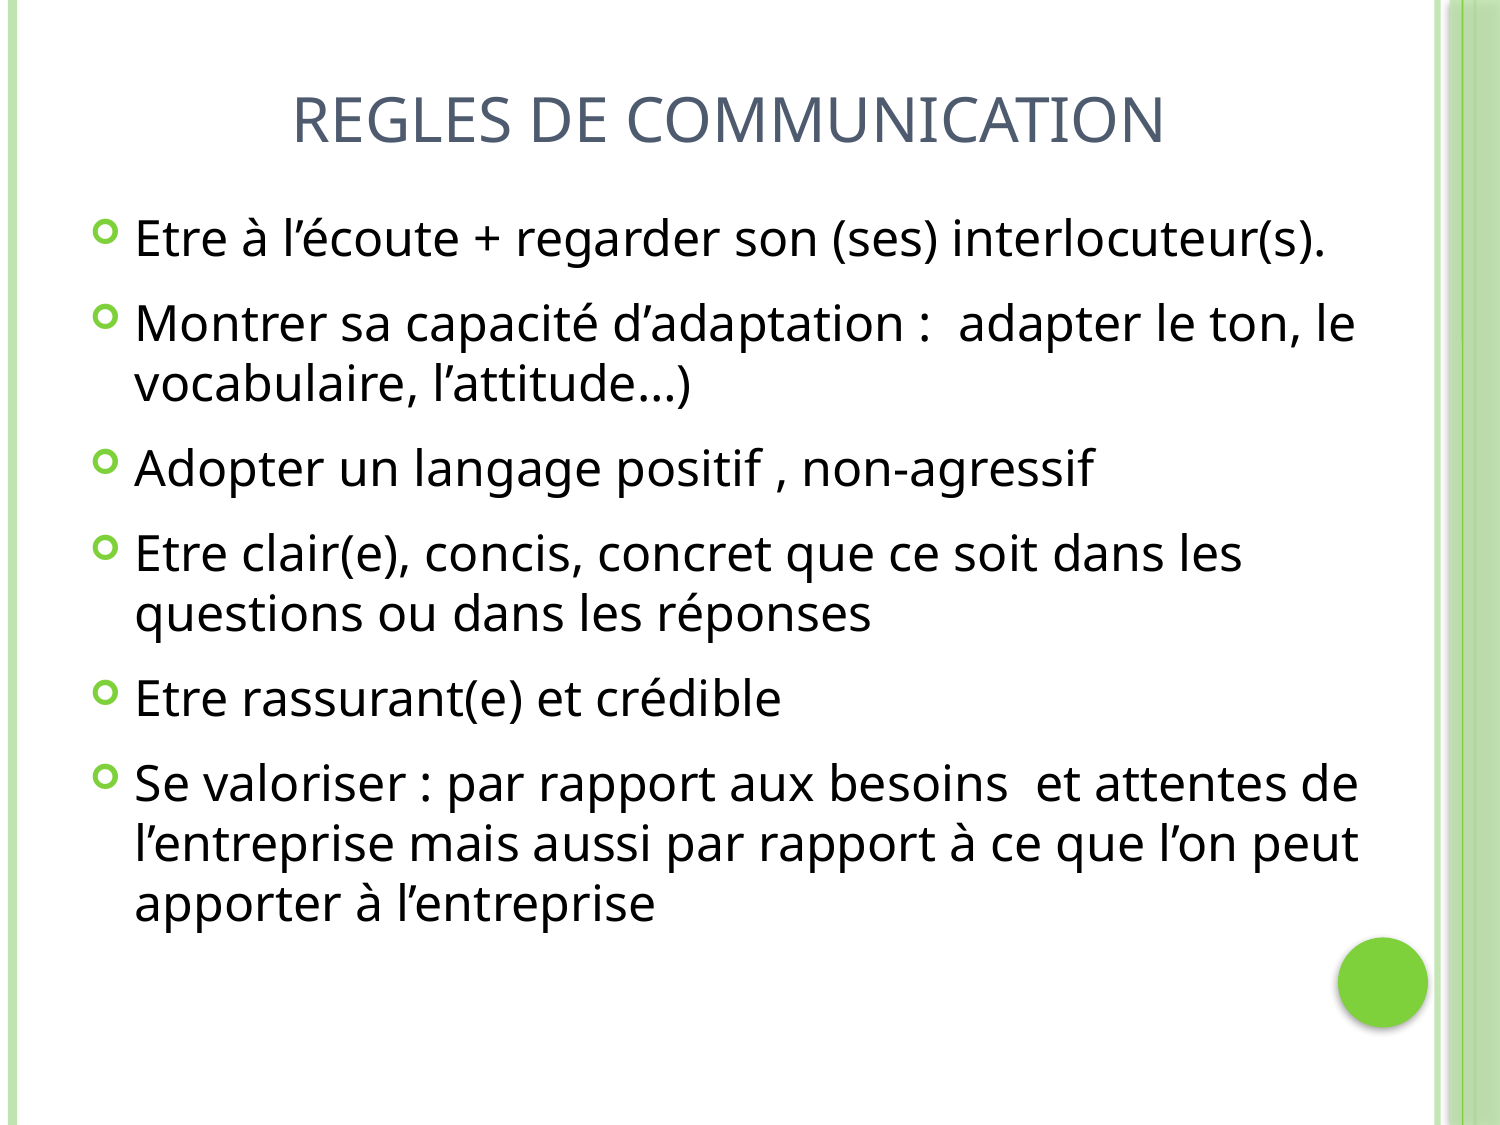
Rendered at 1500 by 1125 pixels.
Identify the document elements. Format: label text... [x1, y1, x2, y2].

title REGLES DE COMMUNICATION [70, 46, 1390, 163]
list Etre à l’écoute + regarder son (ses) interlocuteur(s). Montrer sa capacité d’adaptation : adapter le ton, le vocabulaire, l’attitude…) Adopter un langage positif , non-agressif Etre clair(e), concis, concret que ce soit dans les questions ou dans les réponses Etre rassurant(e) et crédible Se valoriser : par rapport aux besoins et attentes de l’entreprise mais aussi par rapport à ce que l’on peut apporter à l’entreprise [75, 199, 1407, 1062]
